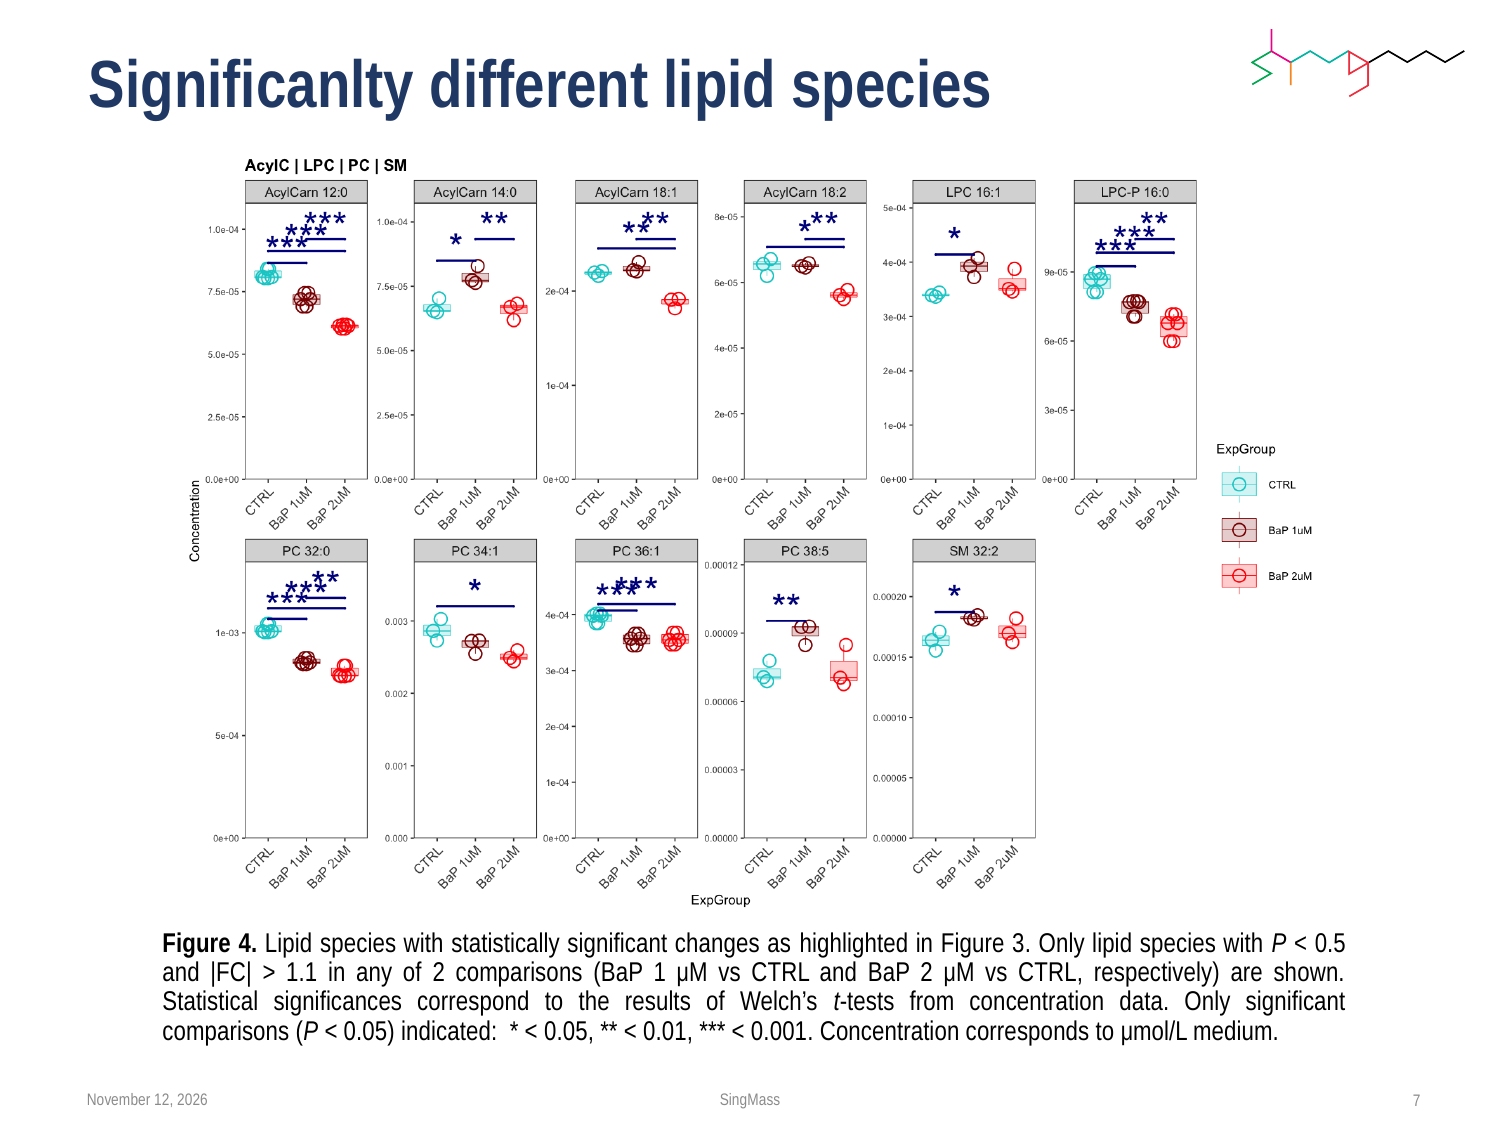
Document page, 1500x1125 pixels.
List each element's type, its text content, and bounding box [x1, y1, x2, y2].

list Figure 4. Lipid species with statistically significant changes as highlighted in Figure 3. Only lipid species with P < 0.5 and |FC| > 1.1 in any of 2 comparisons (BaP 1 μM vs CTRL and BaP 2 μM vs CTRL, respectively) are shown. Statistical significances correspond to the results of Welch’s t-tests from concentration data. Only significant comparisons (P < 0.05) indicated: * < 0.05, ** < 0.01, *** < 0.001. Concentration corresponds to μmol/L medium. [147, 921, 1361, 1074]
picture [1250, 29, 1465, 103]
slide_number 7 [1098, 1085, 1436, 1115]
footer SingMass [496, 1083, 1004, 1114]
title Significanlty different lipid species [73, 35, 1436, 130]
picture [183, 151, 1325, 913]
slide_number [71, 1083, 410, 1114]
